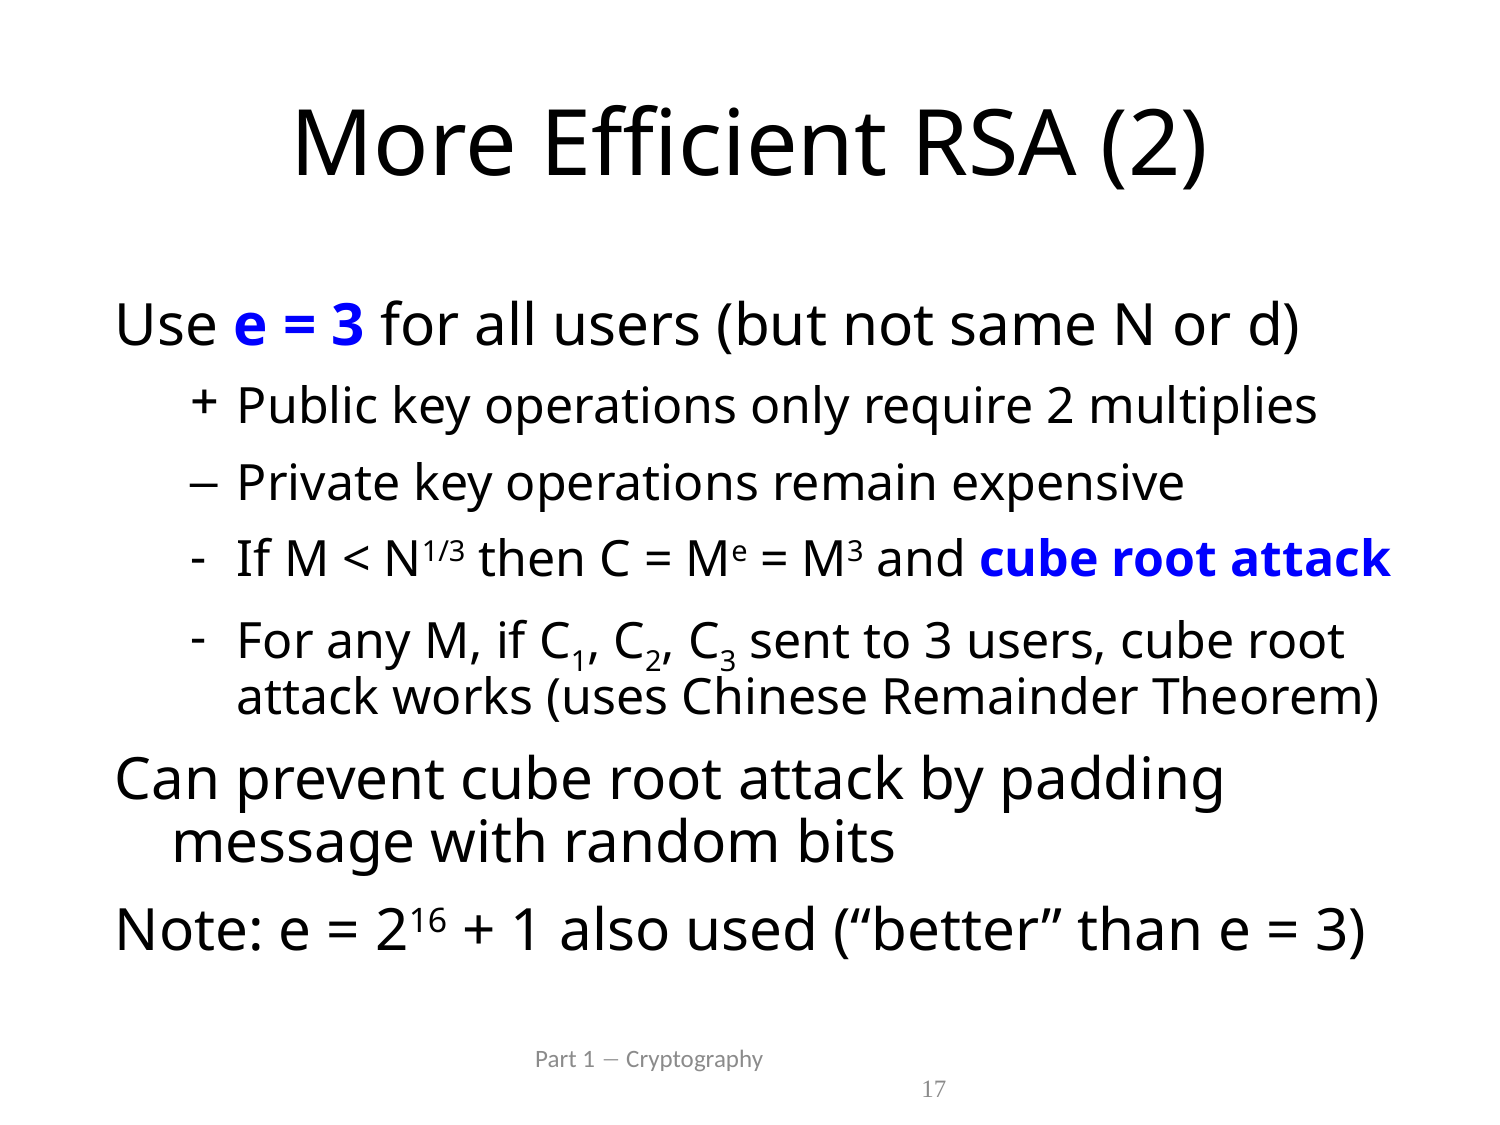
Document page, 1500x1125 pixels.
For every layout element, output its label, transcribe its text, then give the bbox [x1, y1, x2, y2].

footer Part 1  Cryptography 17 [512, 1042, 988, 1103]
title More Efficient RSA (2) [75, 45, 1425, 233]
list Use e = 3 for all users (but not same N or d) Public key operations only require 2 multiplies Private key operations remain expensive If M < N1/3 then C = Me = M3 and cube root attack For any M, if C1, C2, C3 sent to 3 users, cube root attack works (uses Chinese Remainder Theorem) Can prevent cube root attack by padding message with random bits Note: e = 216 + 1 also used (“better” than e = 3) [99, 287, 1438, 988]
